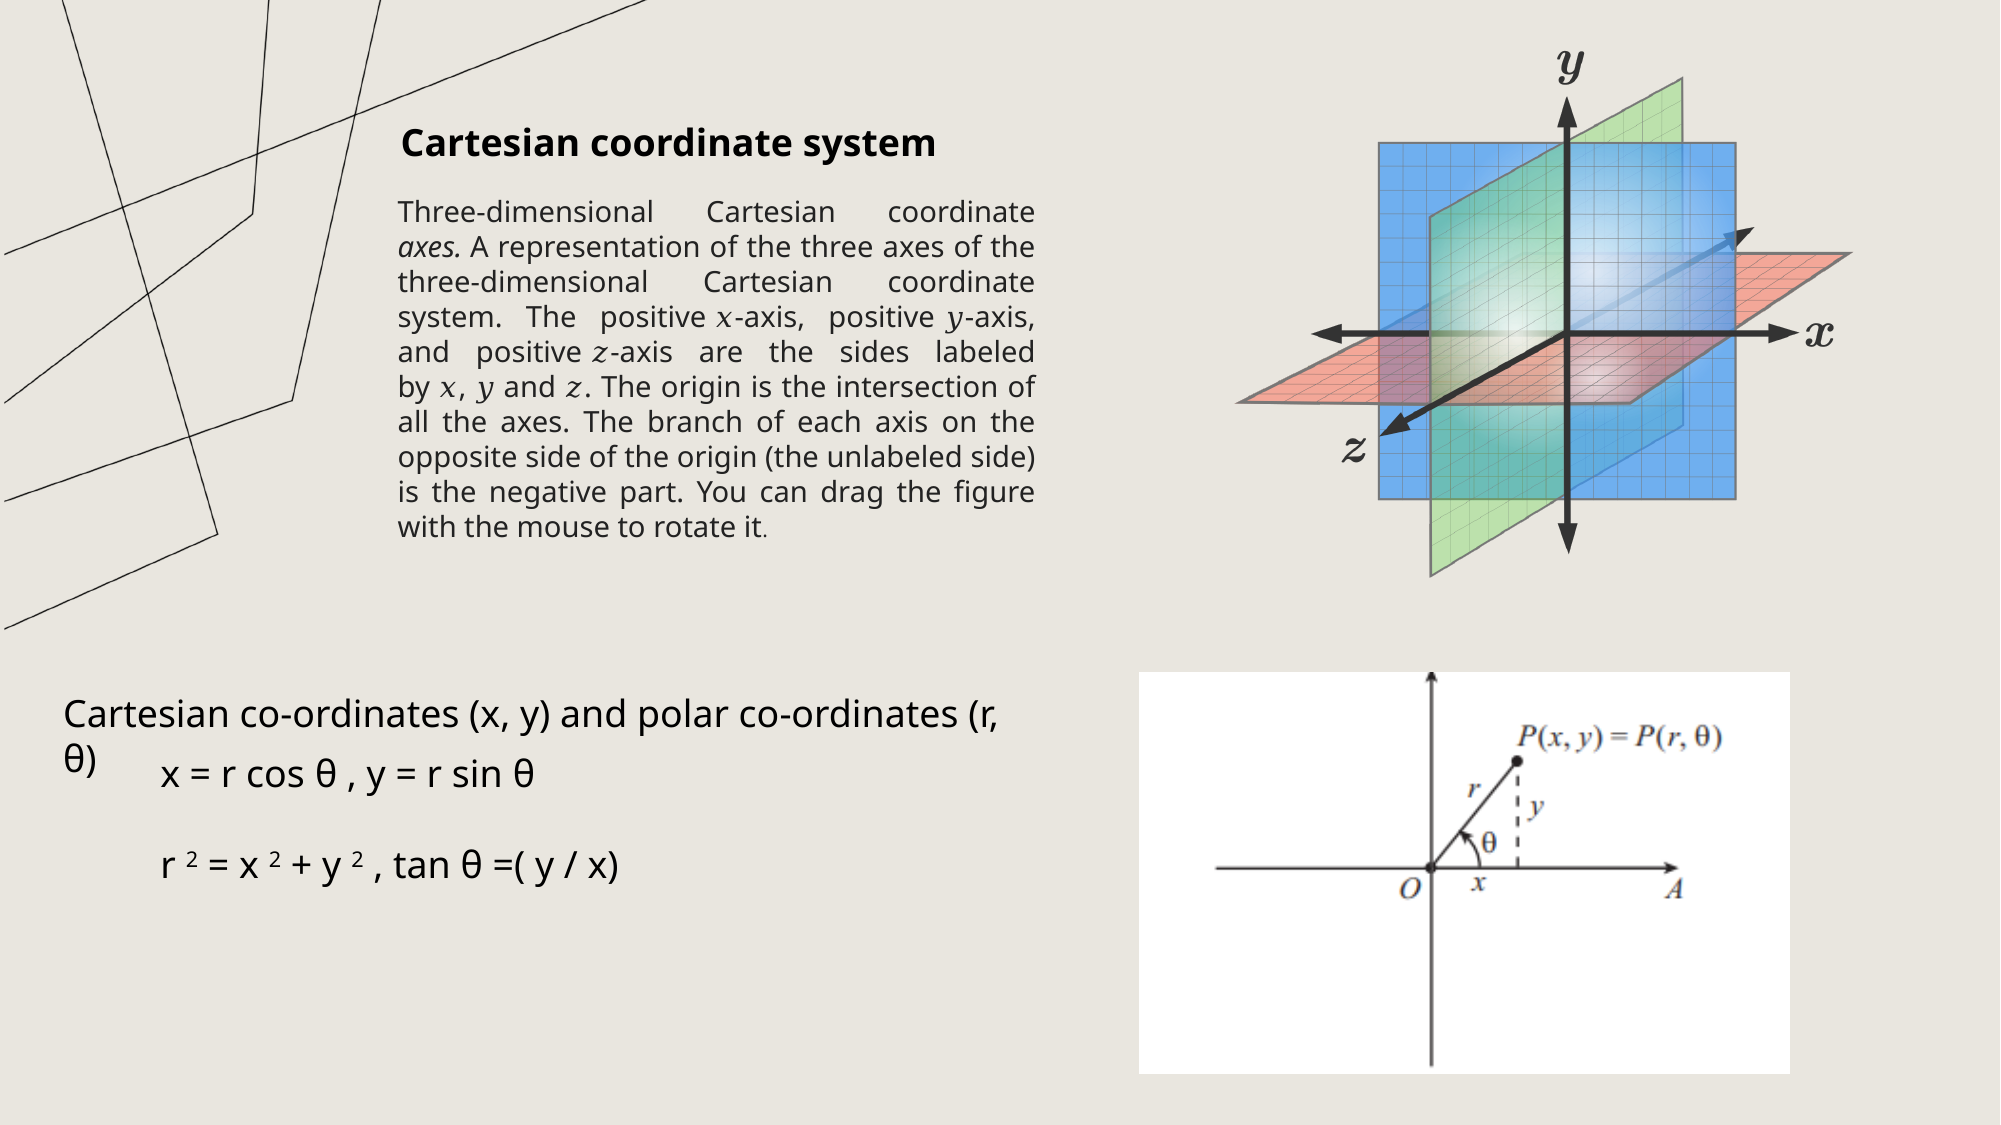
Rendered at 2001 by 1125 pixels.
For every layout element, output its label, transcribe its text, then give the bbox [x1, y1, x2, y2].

picture [4, 0, 676, 642]
text_box Cartesian coordinate system [385, 111, 1234, 171]
text_box r 2 = x 2 + y 2 , tan θ =( y / x) [145, 833, 1139, 894]
text_box x = r cos θ , y = r sin θ [145, 742, 1139, 803]
text_box Three-dimensional Cartesian coordinate axes. A representation of the three axes of the three-dimensional Cartesian coordinate system. The positive 𝑥-axis, positive 𝑦-axis, and positive 𝑧-axis are the sides labeled by 𝑥, 𝑦 and 𝑧. The origin is the intersection of all the axes. The branch of each axis on the opposite side of the origin (the unlabeled side) is the negative part. You can drag the figure with the mouse to rotate it. [397, 193, 1036, 543]
picture [1139, 672, 1790, 1074]
picture [1234, 50, 1854, 578]
text_box Cartesian co-ordinates (x, y) and polar co-ordinates (r, θ) [48, 682, 1048, 787]
